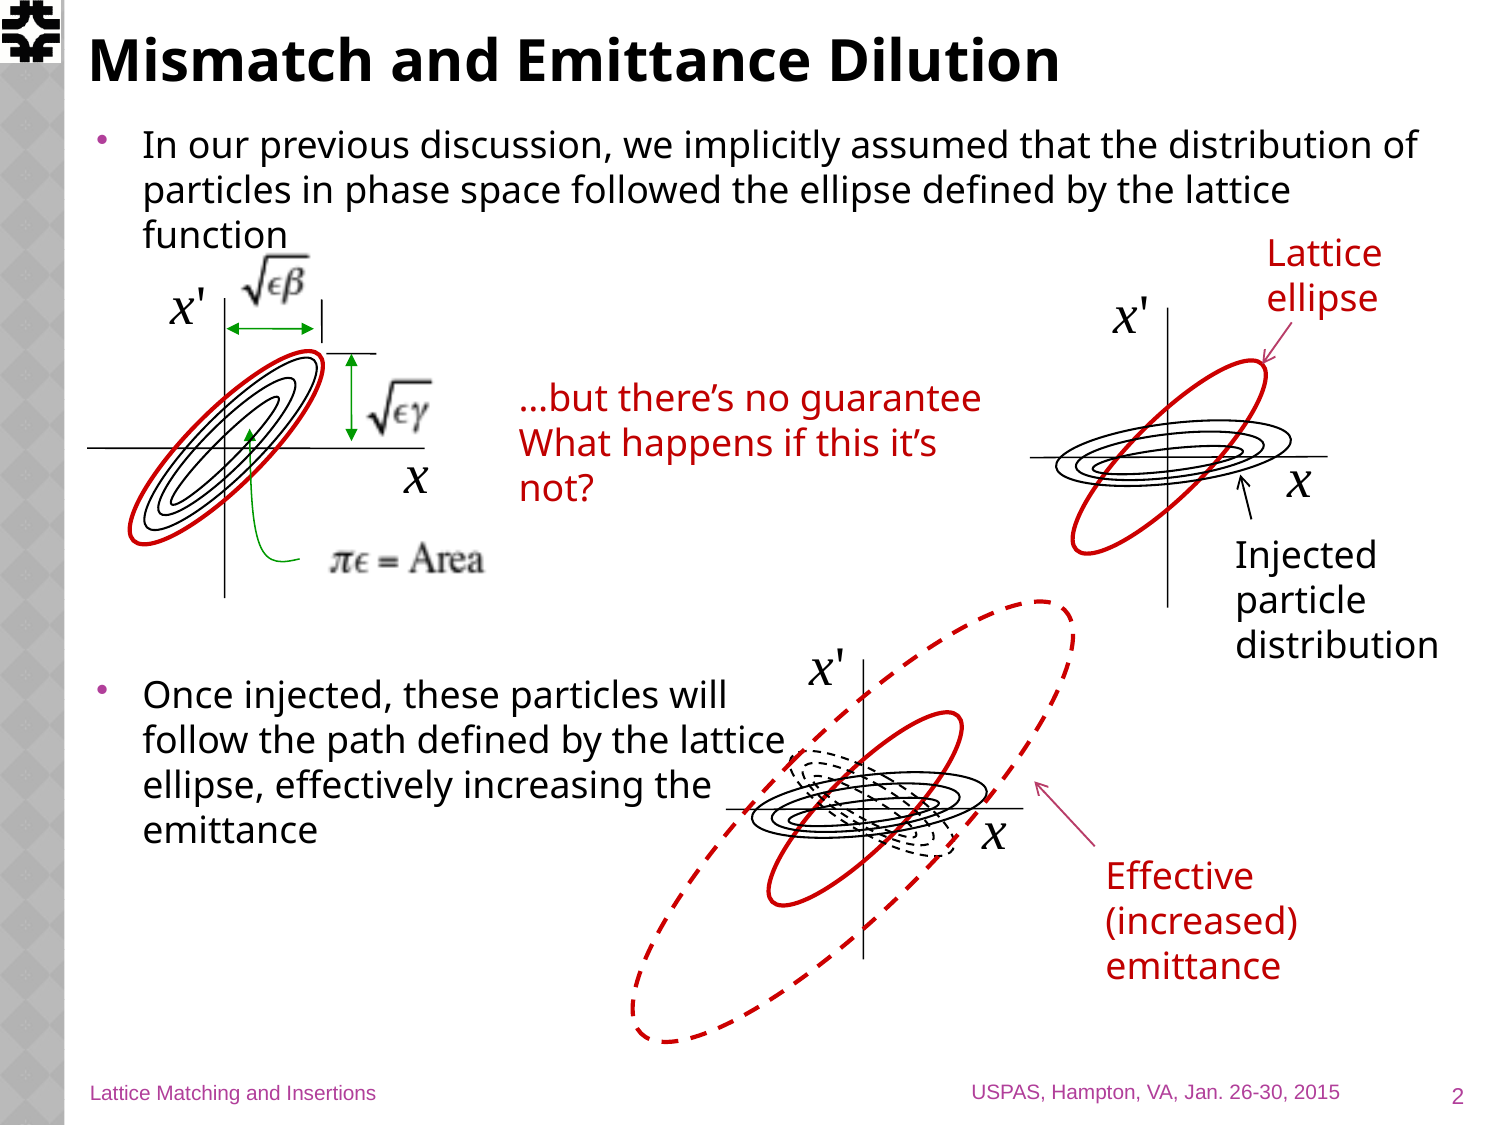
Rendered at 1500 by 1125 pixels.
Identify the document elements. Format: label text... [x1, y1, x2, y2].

text_box Lattice ellipse [1251, 221, 1467, 327]
text_box [632, 813, 949, 1042]
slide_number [941, 1077, 1355, 1104]
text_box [750, 774, 774, 836]
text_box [969, 774, 988, 810]
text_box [1033, 780, 1096, 847]
picture [1275, 460, 1323, 513]
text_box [237, 249, 313, 311]
text_box [144, 357, 317, 531]
title Mismatch and Emittance Dilution [80, 20, 1436, 93]
picture [971, 812, 1019, 865]
picture [0, 0, 61, 63]
picture [393, 455, 441, 508]
text_box [250, 457, 300, 562]
list In our previous discussion, we implicitly assumed that the distribution of particles in phase space followed the ellipse defined by the lattice function Once injected, these particles will follow the path defined by the lattice ellipse, effectively increasing the emittance [82, 112, 1437, 180]
footer Lattice Matching and Insertions [75, 1075, 709, 1105]
text_box [1147, 360, 1266, 426]
slide_number 2 [1367, 1071, 1465, 1110]
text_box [361, 374, 438, 441]
text_box [1092, 445, 1243, 475]
text_box [1056, 420, 1291, 486]
text_box [345, 353, 358, 442]
text_box [782, 601, 1074, 793]
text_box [778, 773, 966, 834]
text_box [170, 396, 279, 505]
text_box [158, 377, 296, 516]
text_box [1261, 321, 1293, 365]
text_box …but there’s no guarantee What happens if this it’s not? [503, 367, 1037, 517]
picture [159, 273, 216, 339]
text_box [1239, 474, 1252, 520]
text_box [129, 351, 323, 545]
text_box Injected particle distribution [1220, 524, 1467, 674]
text_box [226, 322, 314, 335]
text_box [1072, 480, 1200, 554]
picture [798, 634, 855, 701]
text_box Effective (increased) emittance [1090, 844, 1375, 995]
picture [1102, 282, 1159, 349]
text_box [1075, 431, 1264, 481]
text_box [324, 537, 492, 577]
